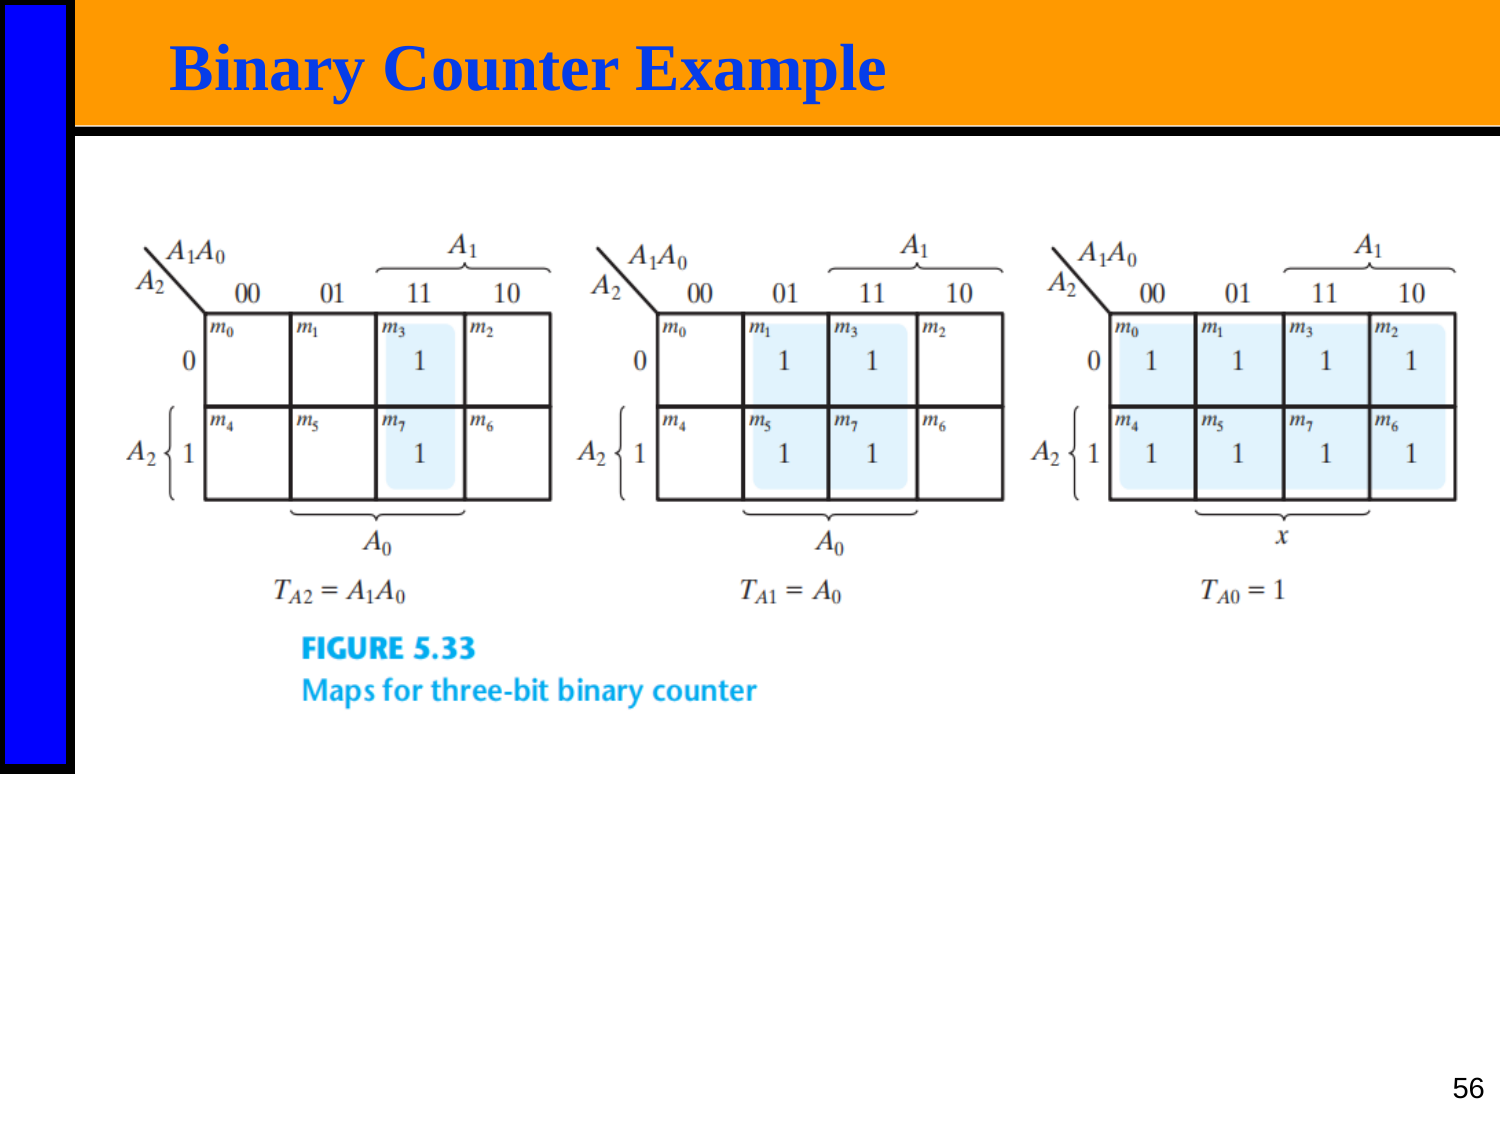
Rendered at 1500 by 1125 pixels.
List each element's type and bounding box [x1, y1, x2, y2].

title [158, 30, 1460, 219]
slide_number [1303, 1064, 1500, 1113]
picture [88, 219, 1477, 717]
